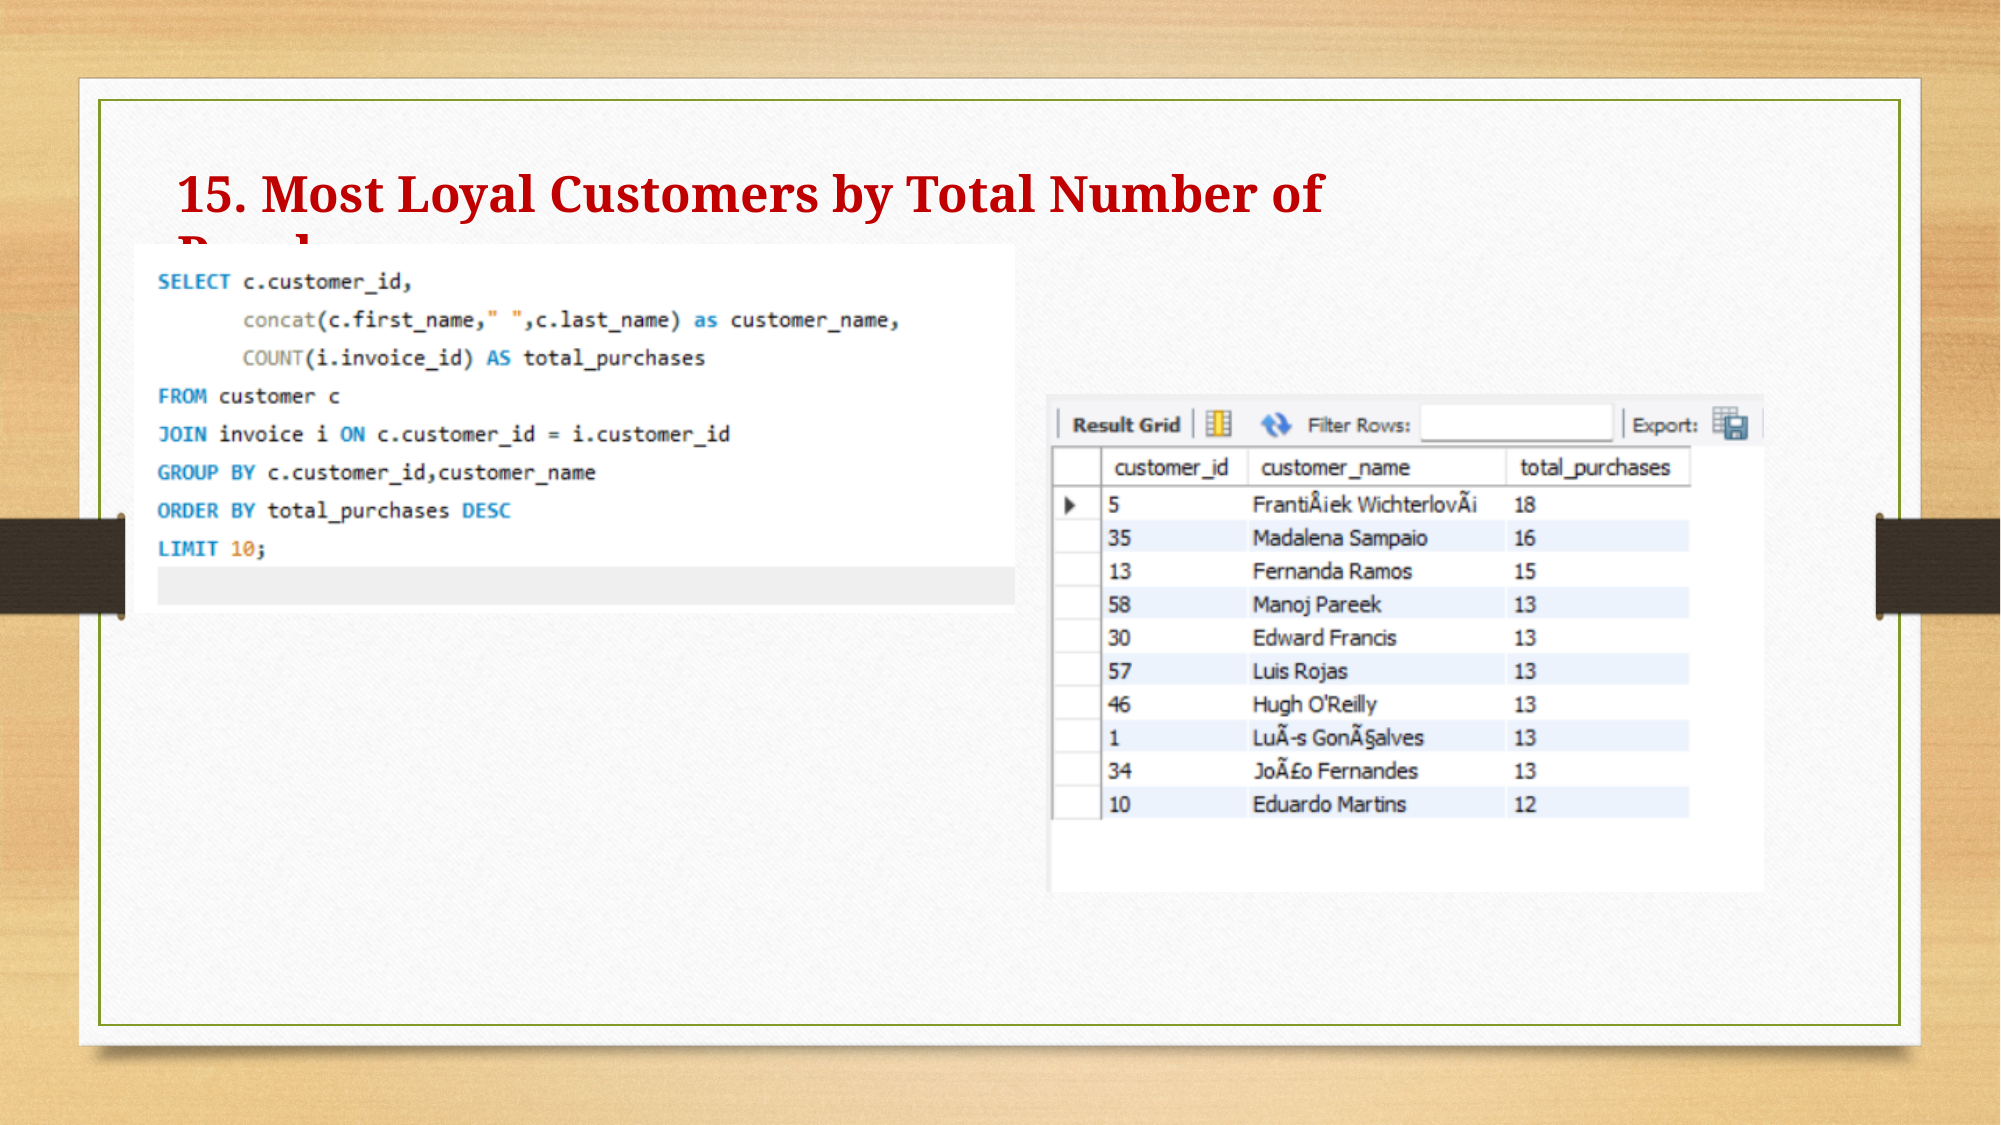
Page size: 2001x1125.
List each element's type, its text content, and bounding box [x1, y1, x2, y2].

text_box 15. Most Loyal Customers by Total Number of Purchases [162, 155, 1453, 290]
picture [0, 0, 2001, 1125]
